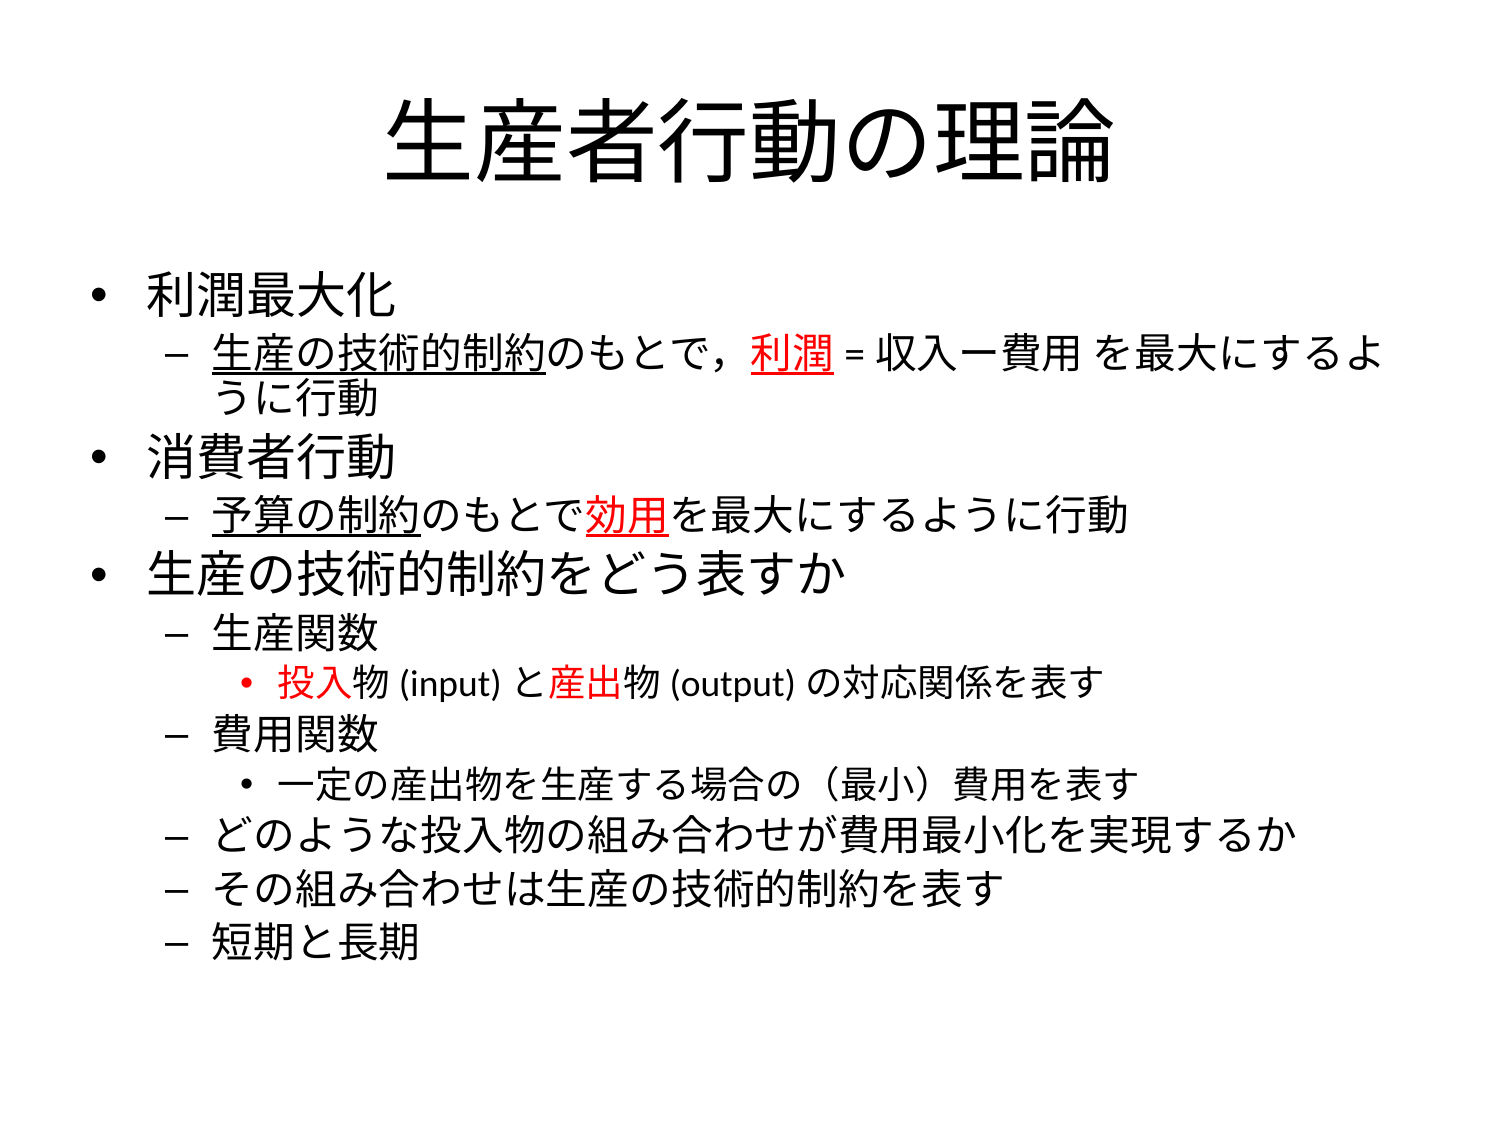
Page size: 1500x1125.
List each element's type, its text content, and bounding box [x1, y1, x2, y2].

list 利潤最大化 生産の技術的制約のもとで，利潤=収入ー費用 を最大にするように行動 消費者行動 予算の制約のもとで効用を最大にするように行動 生産の技術的制約をどう表すか 生産関数 投入物(input)と産出物(output)の対応関係を表す 費用関数 一定の産出物を生産する場合の（最小）費用を表す どのような投入物の組み合わせが費用最小化を実現するか その組み合わせは生産の技術的制約を表す 短期と長期 [75, 262, 1425, 1005]
title 生産者行動の理論 [75, 45, 1425, 233]
